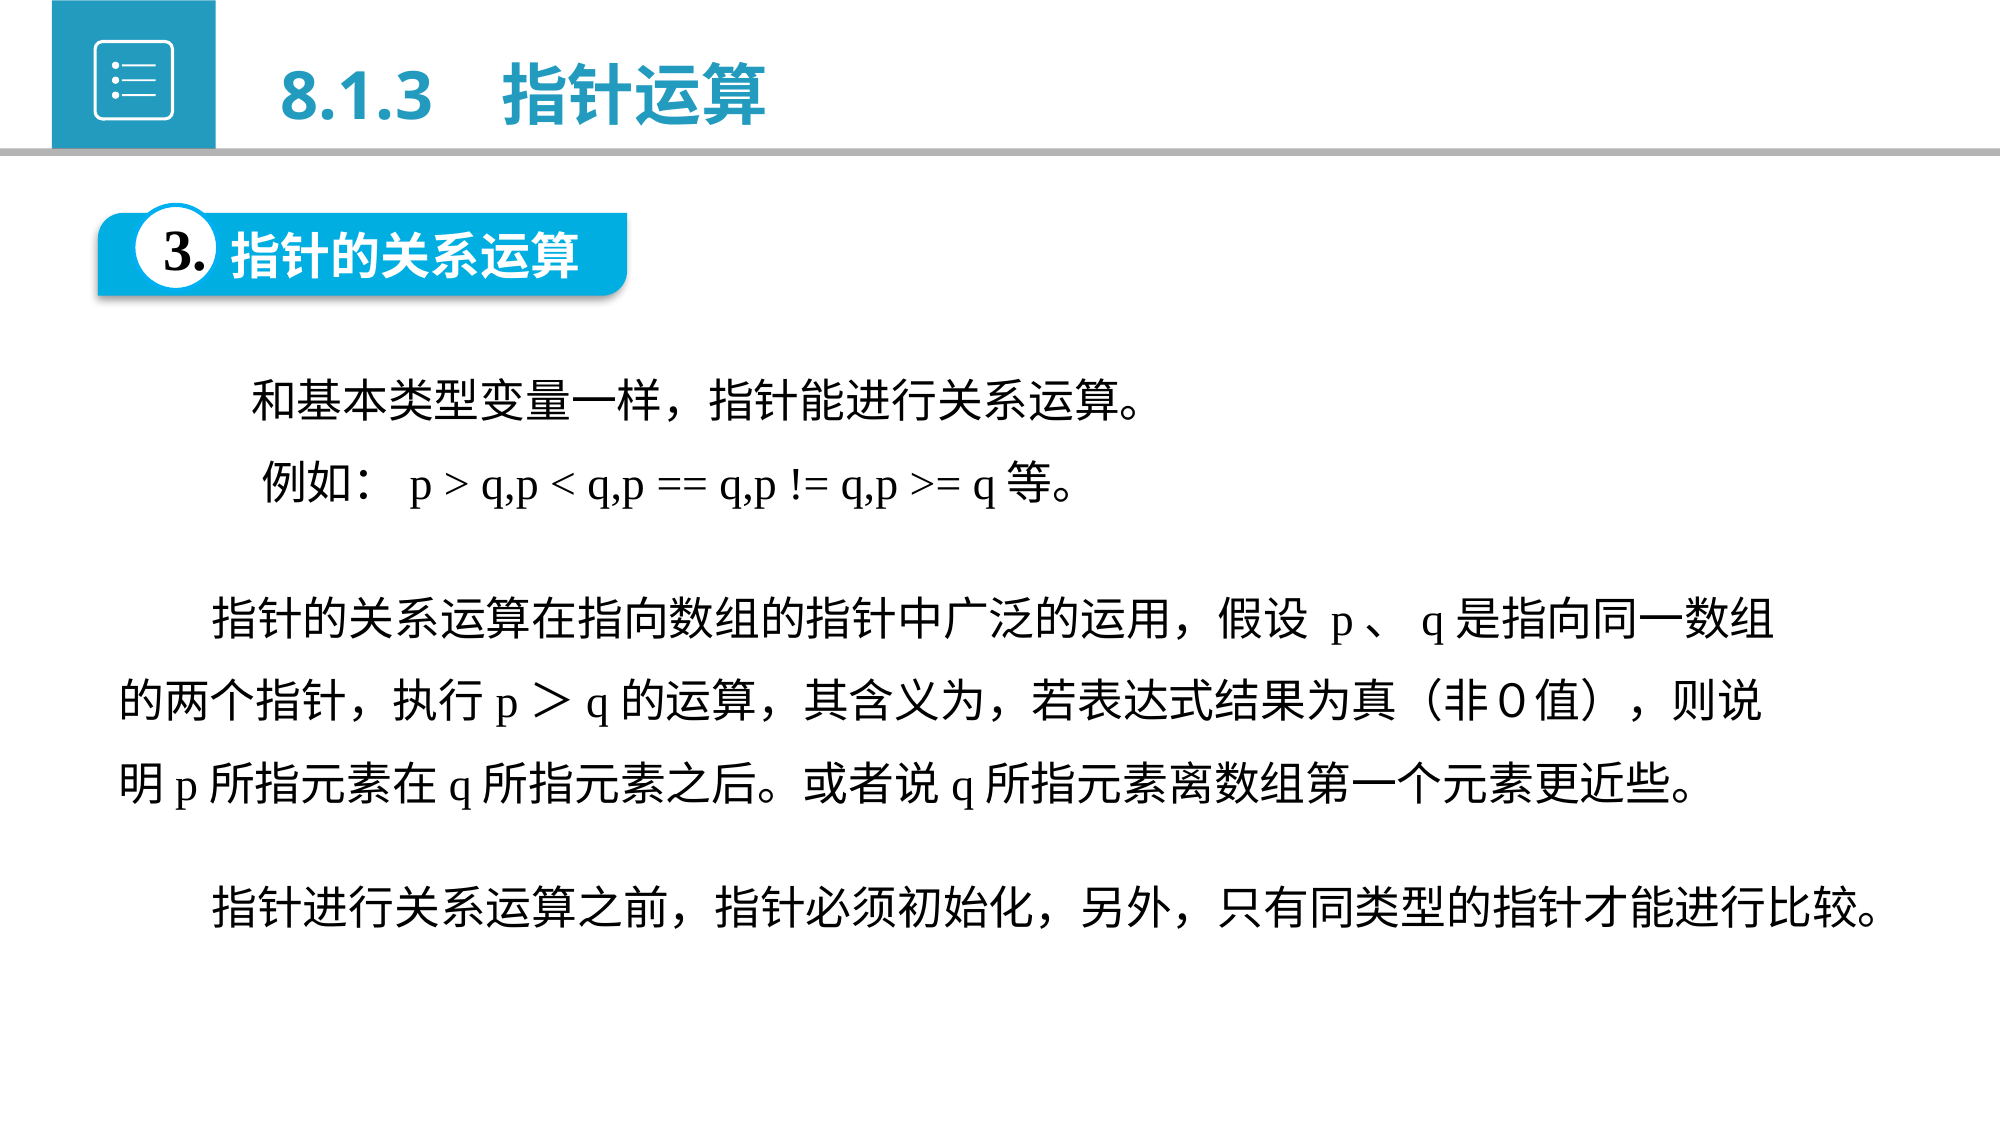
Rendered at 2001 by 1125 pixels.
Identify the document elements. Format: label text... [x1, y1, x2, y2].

text_box 和基本类型变量一样，指针能进行关系运算。 例如：p > q,p < q,p == q,p != q,p >= q等。 [147, 338, 1380, 514]
text_box 8.1.3 指针运算 [265, 45, 783, 141]
text_box 指针进行关系运算之前，指针必须初始化，另外，只有同类型的指针才能进行比较。 [107, 846, 1899, 940]
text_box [97, 204, 628, 296]
text_box 指针的关系运算在指向数组的指针中广泛的运用，假设 p、q是指向同一数组的两个指针，执行p＞q的运算，其含义为，若表达式结果为真（非０值），则说明p所指元素在q所指元素之后。或者说q所指元素离数组第一个元素更近些。 [107, 556, 1795, 815]
